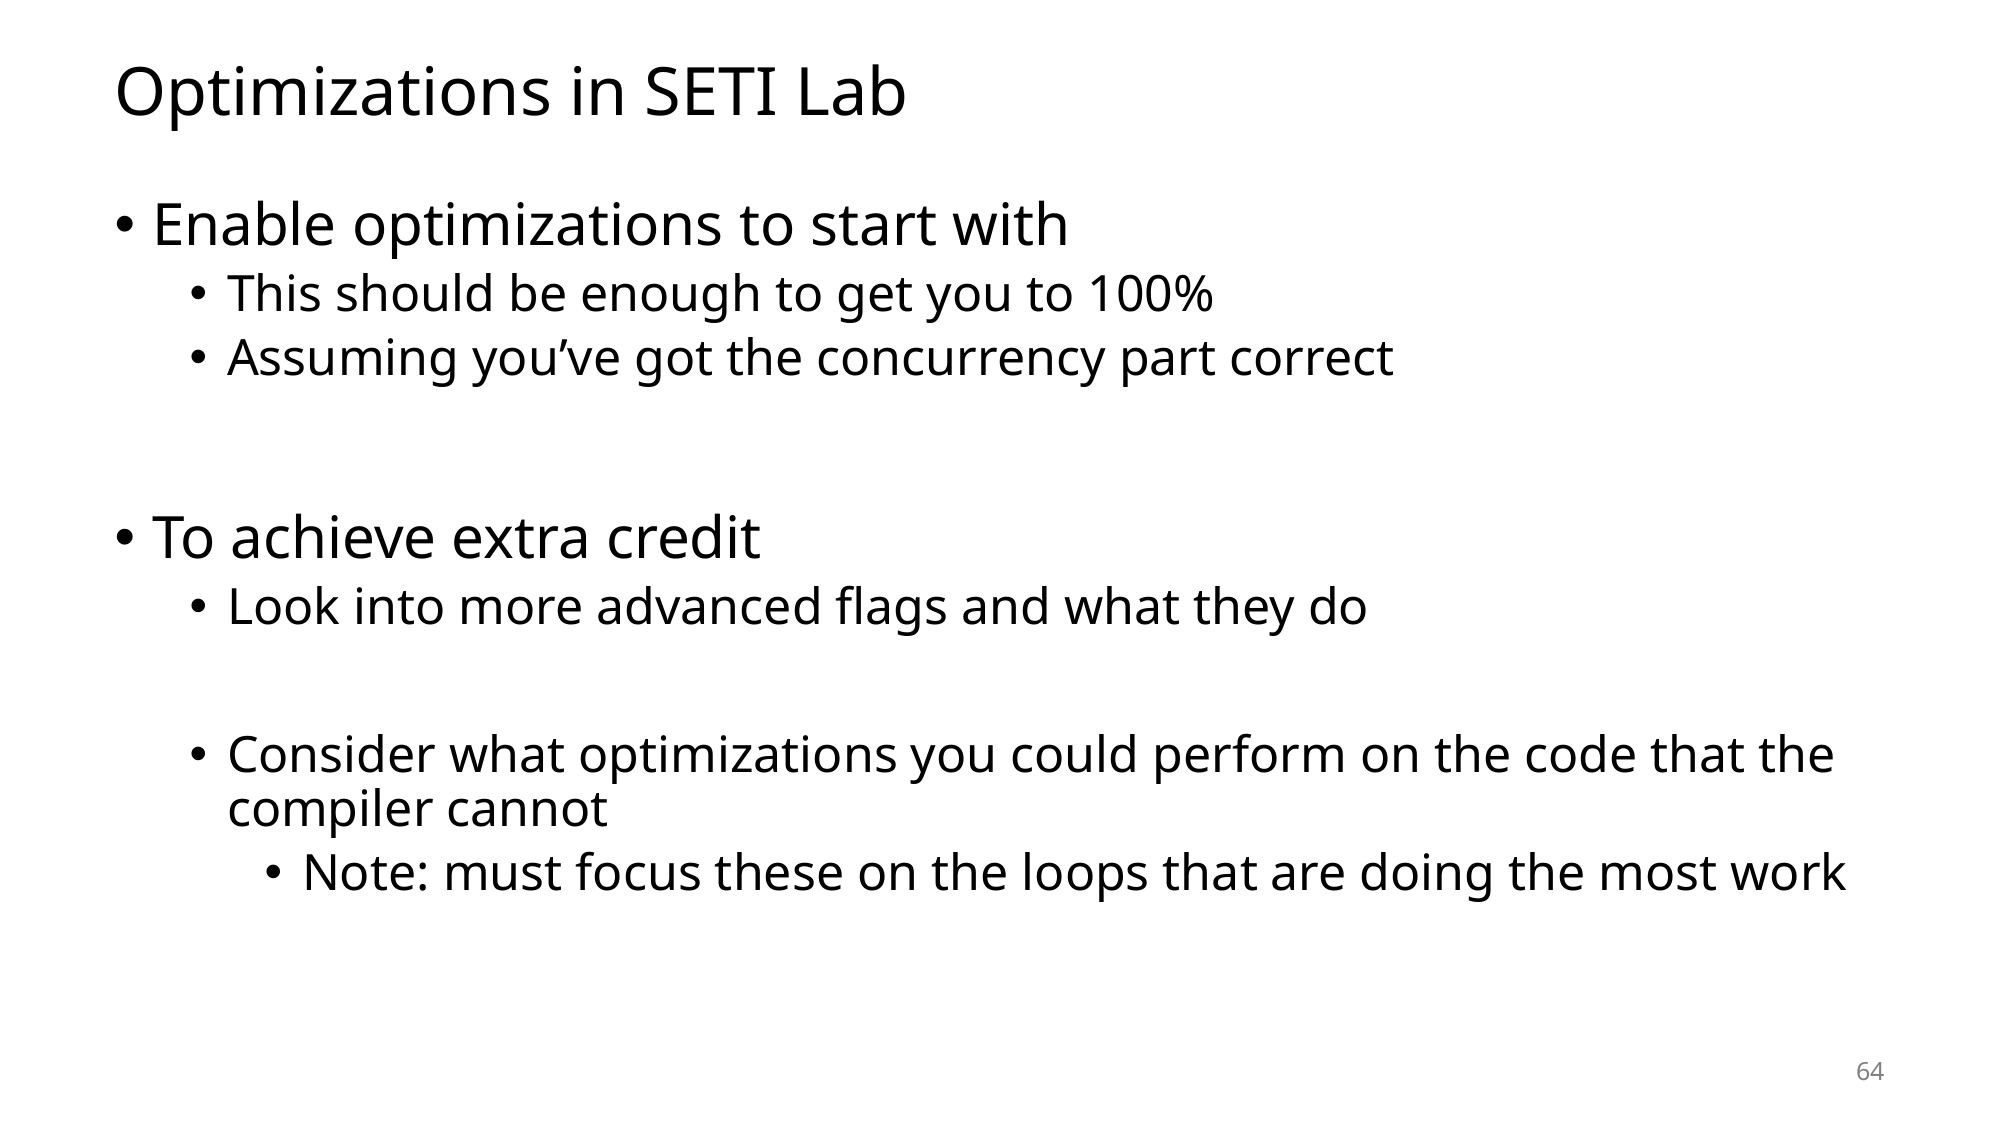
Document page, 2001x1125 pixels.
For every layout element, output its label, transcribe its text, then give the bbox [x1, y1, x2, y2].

title Optimizations in SETI Lab [99, 37, 1900, 150]
slide_number 64 [1749, 1042, 1900, 1103]
list Enable optimizations to start with This should be enough to get you to 100% Assuming you’ve got the concurrency part correct To achieve extra credit Look into more advanced flags and what they do Consider what optimizations you could perform on the code that the compiler cannot Note: must focus these on the loops that are doing the most work [99, 187, 1900, 1013]
